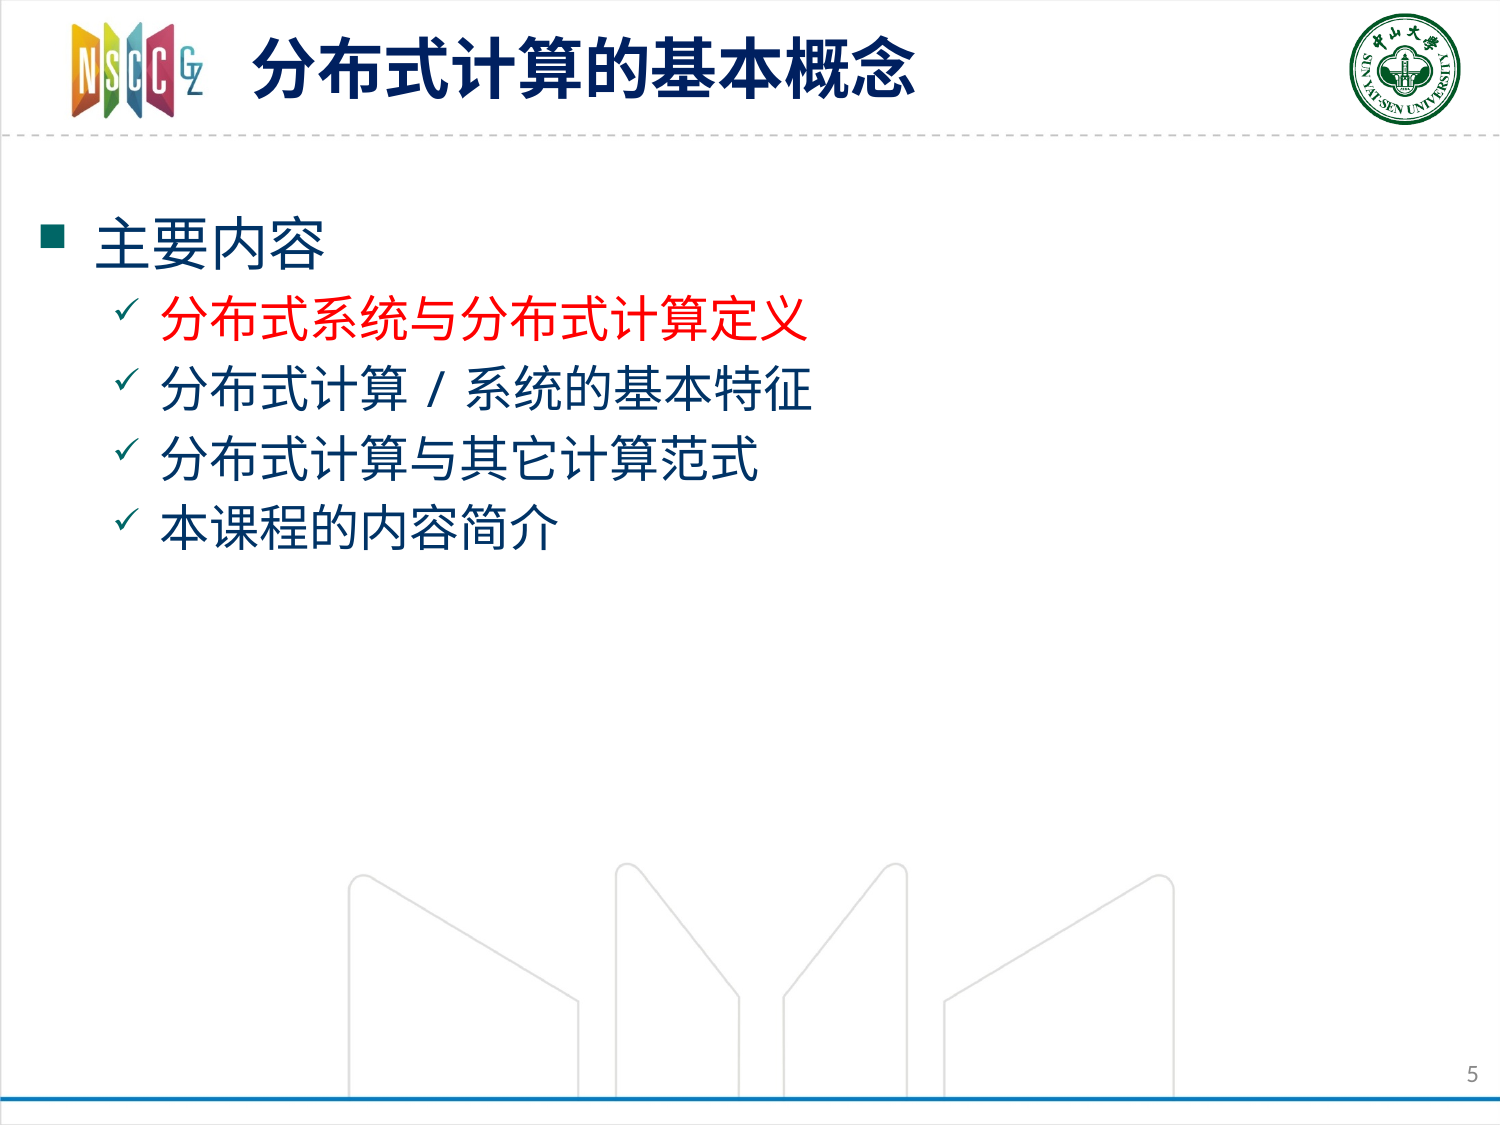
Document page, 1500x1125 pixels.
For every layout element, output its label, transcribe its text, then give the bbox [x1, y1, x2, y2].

text_box 分布式计算的基本概念 [235, 18, 951, 114]
slide_number 5 [1144, 1042, 1495, 1103]
picture [0, 0, 1500, 1125]
text_box 主要内容 分布式系统与分布式计算定义 分布式计算/系统的基本特征 分布式计算与其它计算范式 本课程的内容简介 [22, 199, 1411, 1043]
